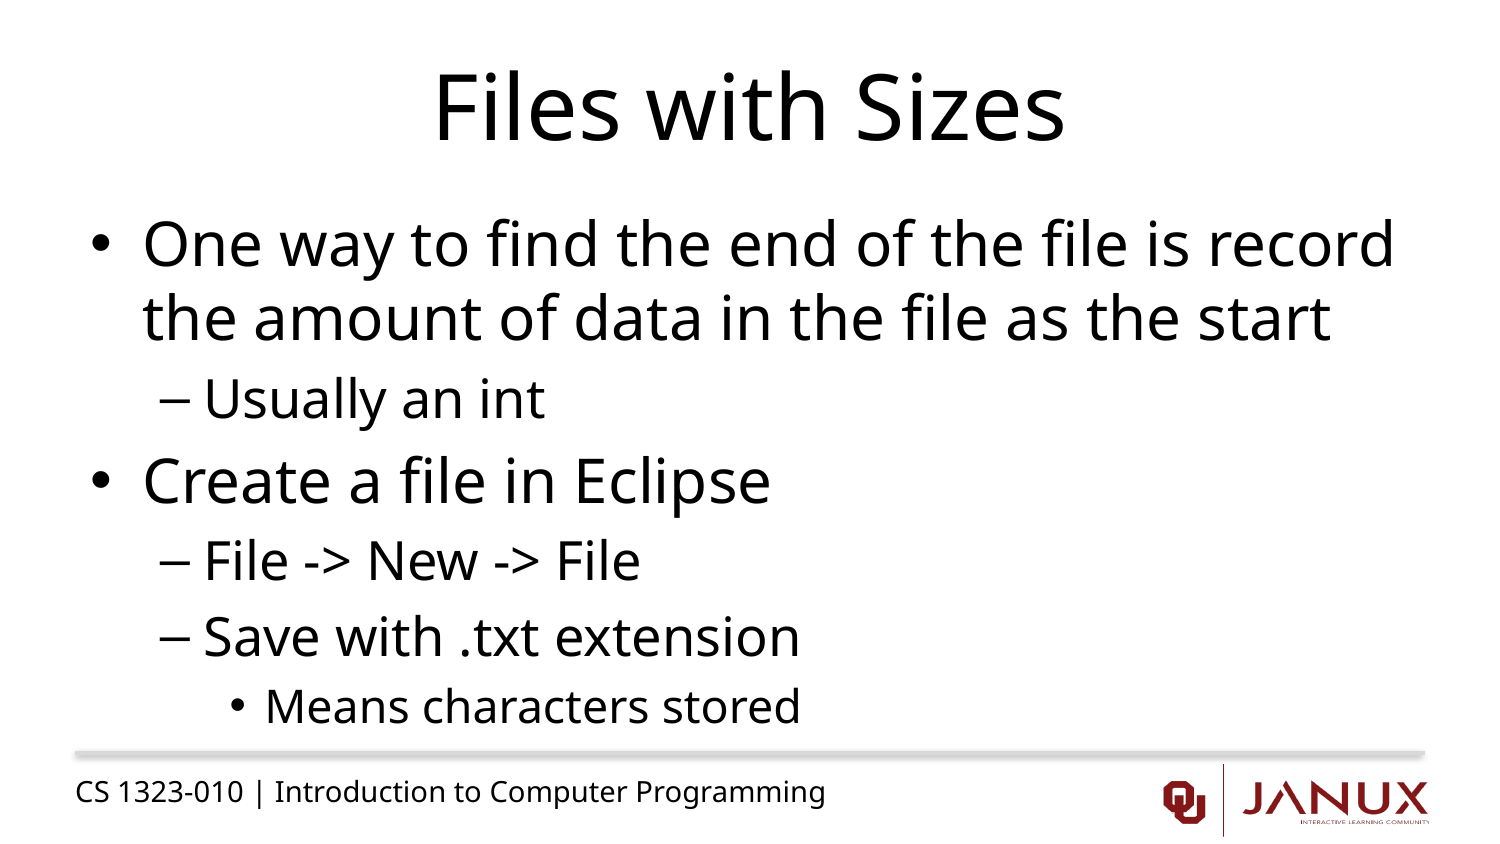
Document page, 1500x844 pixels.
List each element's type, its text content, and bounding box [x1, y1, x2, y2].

list One way to find the end of the file is record the amount of data in the file as the start Usually an int Create a file in Eclipse File -> New -> File Save with .txt extension Means characters stored [75, 196, 1425, 754]
title Files with Sizes [75, 33, 1425, 175]
